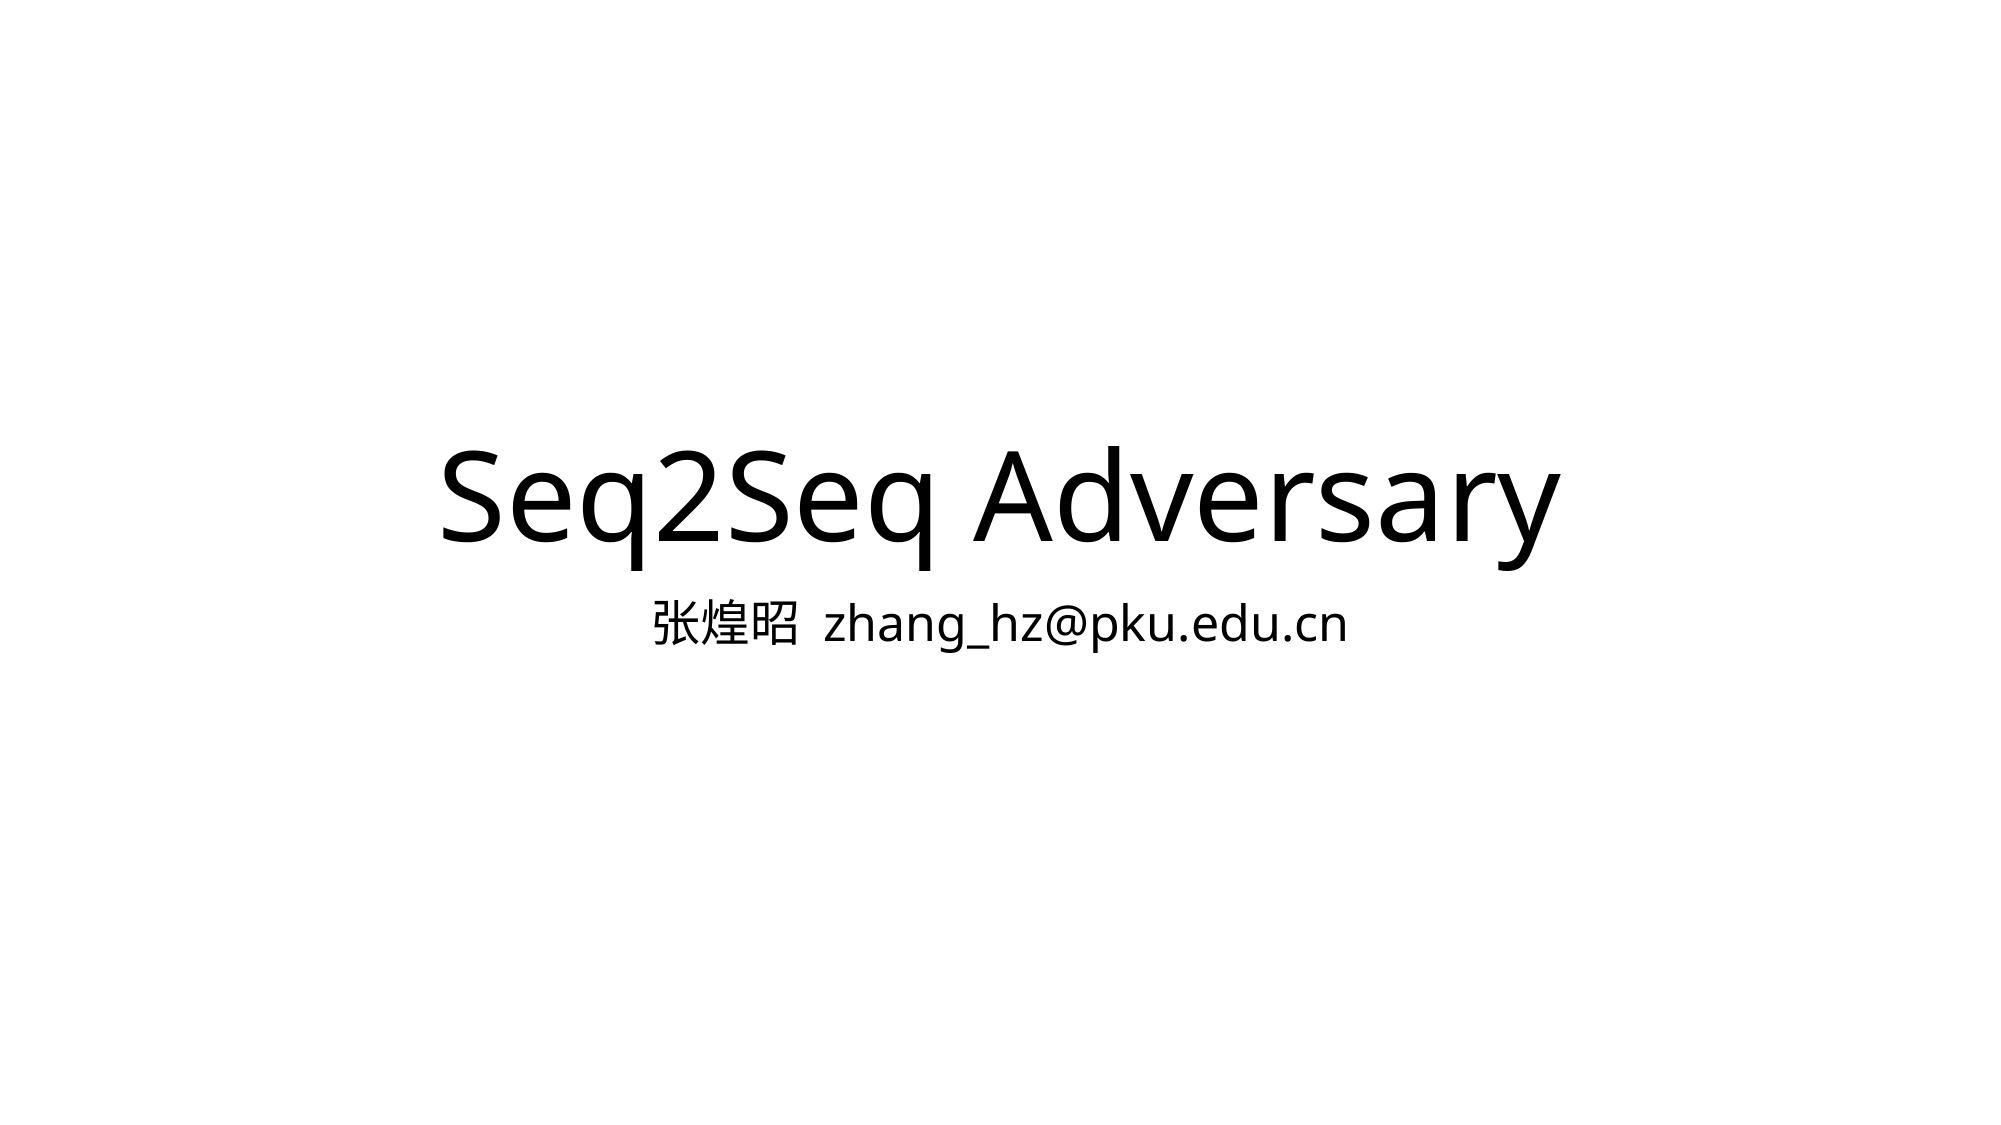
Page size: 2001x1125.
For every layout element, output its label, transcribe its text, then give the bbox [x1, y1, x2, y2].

subtitle 张煌昭 zhang_hz@pku.edu.cn [249, 590, 1750, 863]
title Seq2Seq Adversary [249, 184, 1750, 576]
